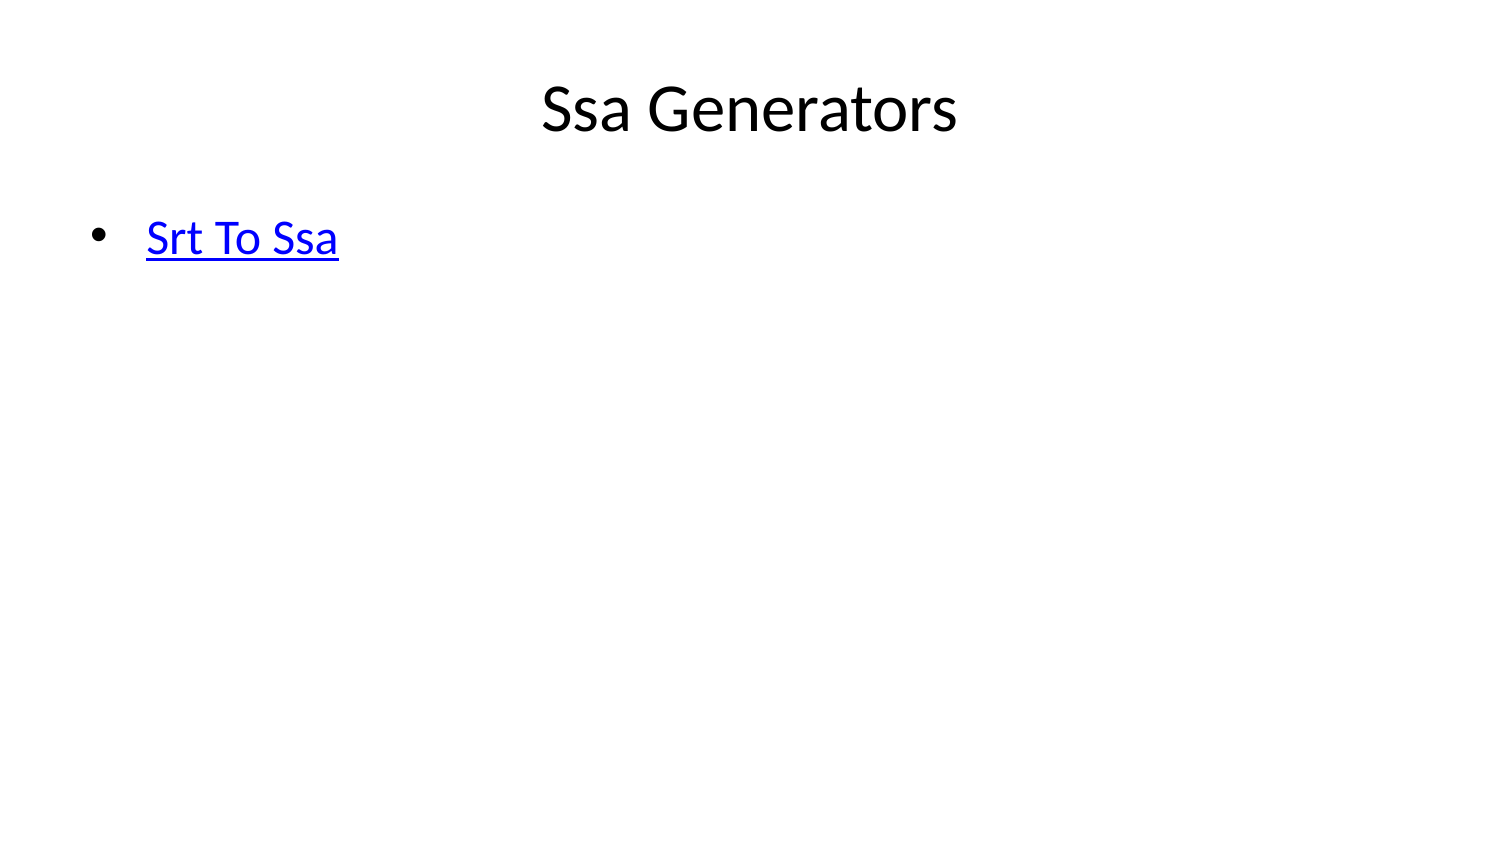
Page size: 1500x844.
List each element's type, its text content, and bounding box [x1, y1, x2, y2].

title Ssa Generators [75, 33, 1425, 175]
list Srt To Ssa [75, 196, 1425, 754]
